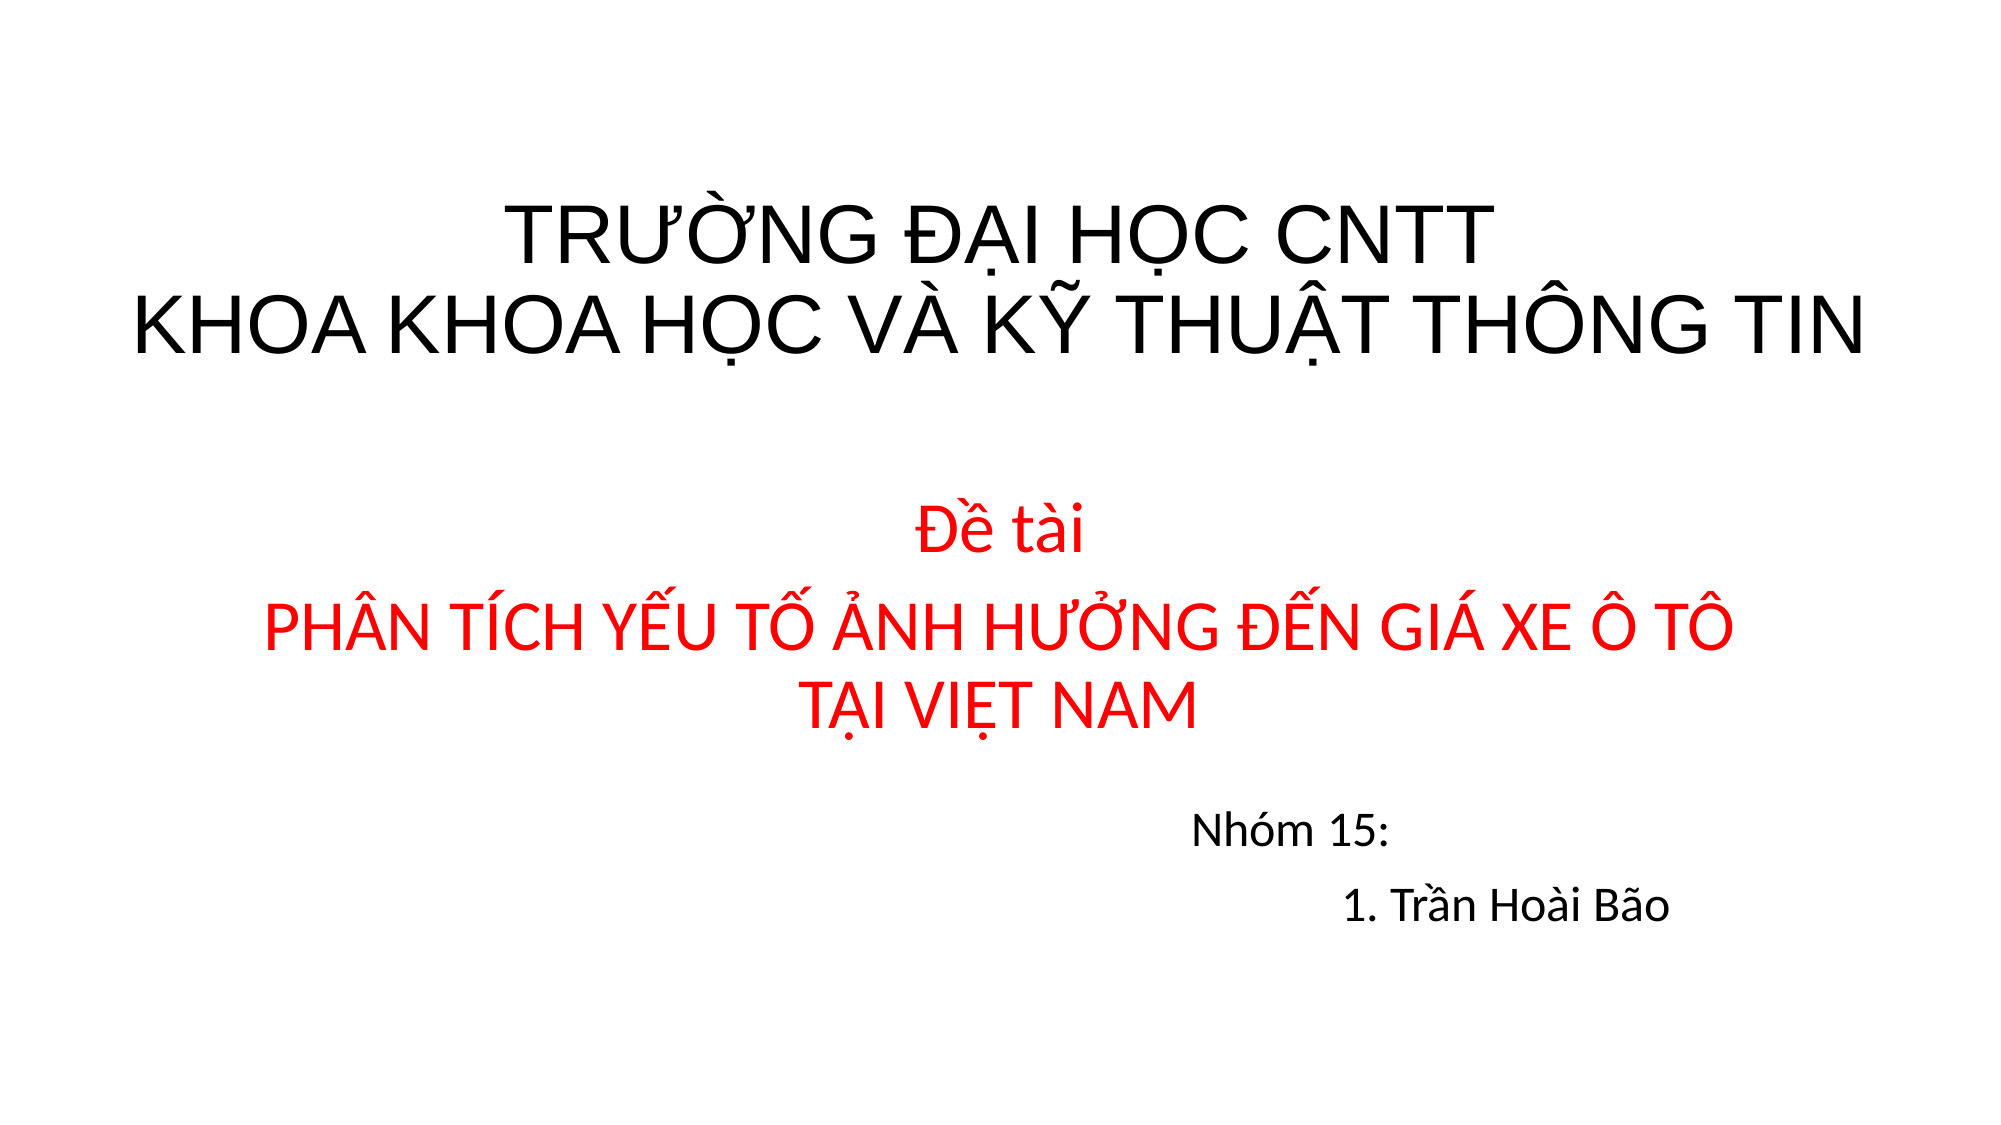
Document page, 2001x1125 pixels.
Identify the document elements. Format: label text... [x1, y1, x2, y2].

subtitle Nhóm 15: 1. Trần Hoài Bão [1176, 796, 1877, 1068]
text_box Đề tài PHÂN TÍCH YẾU TỐ ẢNH HƯỞNG ĐẾN GIÁ XE Ô TÔ TẠI VIỆT NAM [206, 481, 1794, 753]
title TRƯỜNG ĐẠI HỌC CNTT KHOA KHOA HỌC VÀ KỸ THUẬT THÔNG TIN [18, 184, 1982, 576]
